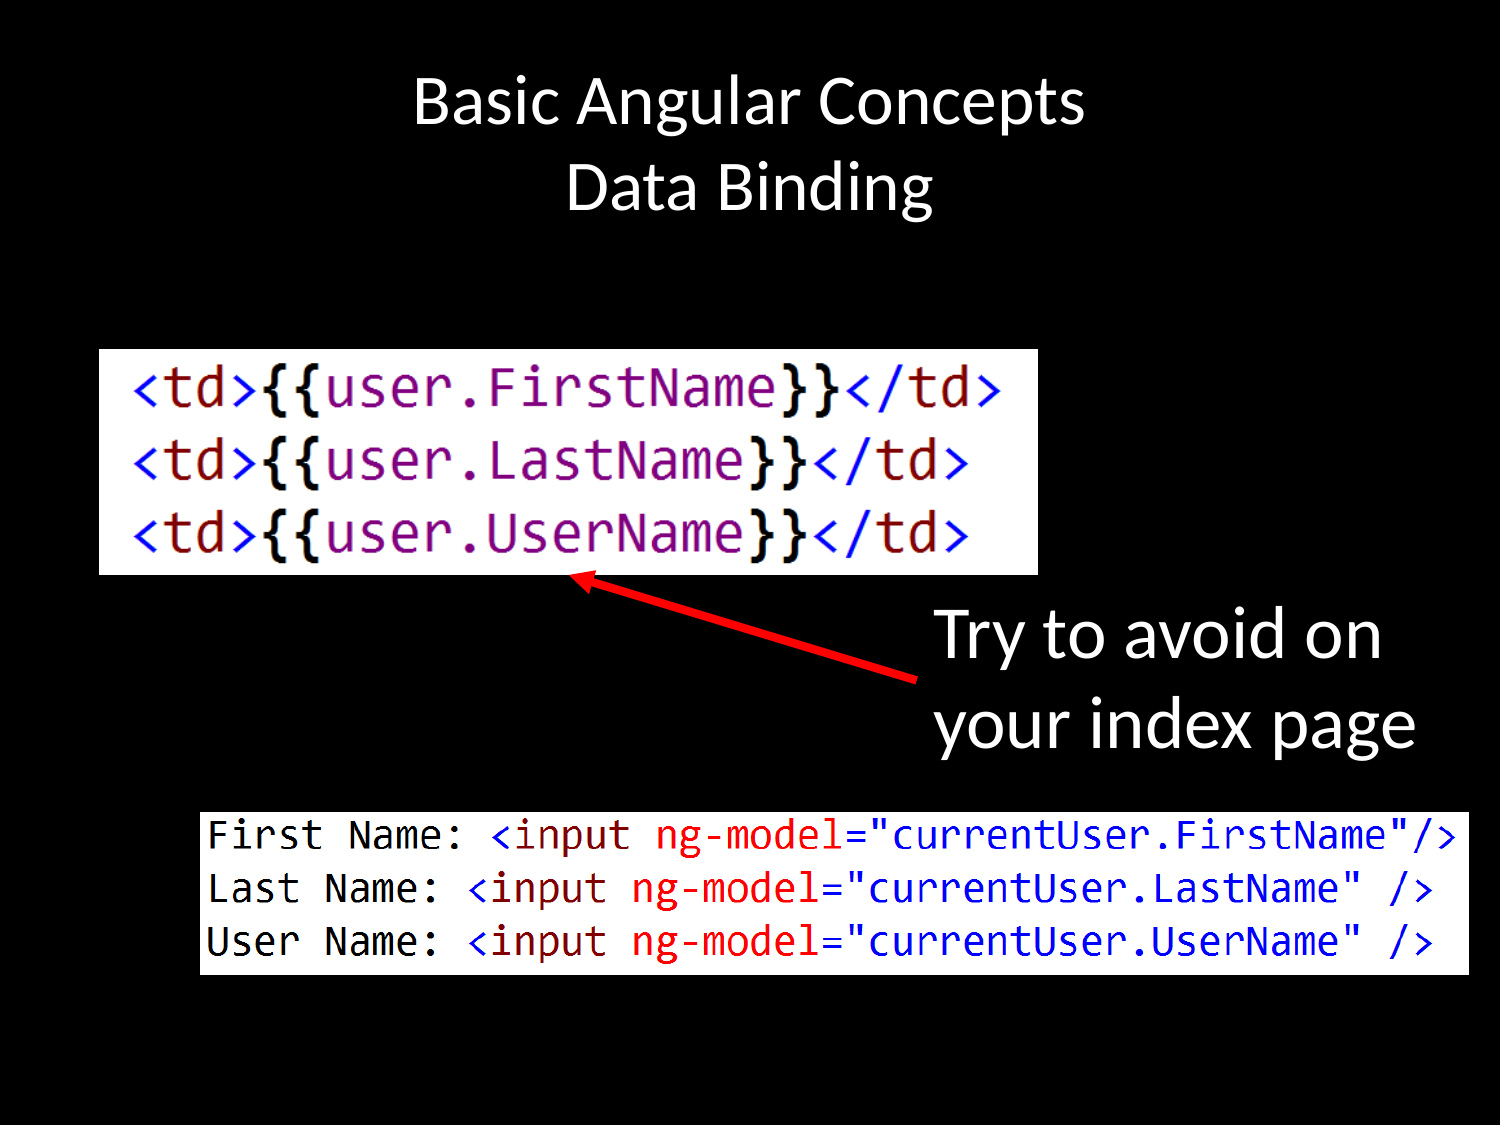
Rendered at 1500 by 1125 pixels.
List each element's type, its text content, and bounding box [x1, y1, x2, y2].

picture [199, 812, 1470, 976]
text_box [568, 574, 917, 681]
text_box Try to avoid on your index page [918, 576, 1457, 772]
picture [99, 349, 1038, 576]
title Basic Angular Concepts Data Binding [75, 45, 1425, 233]
